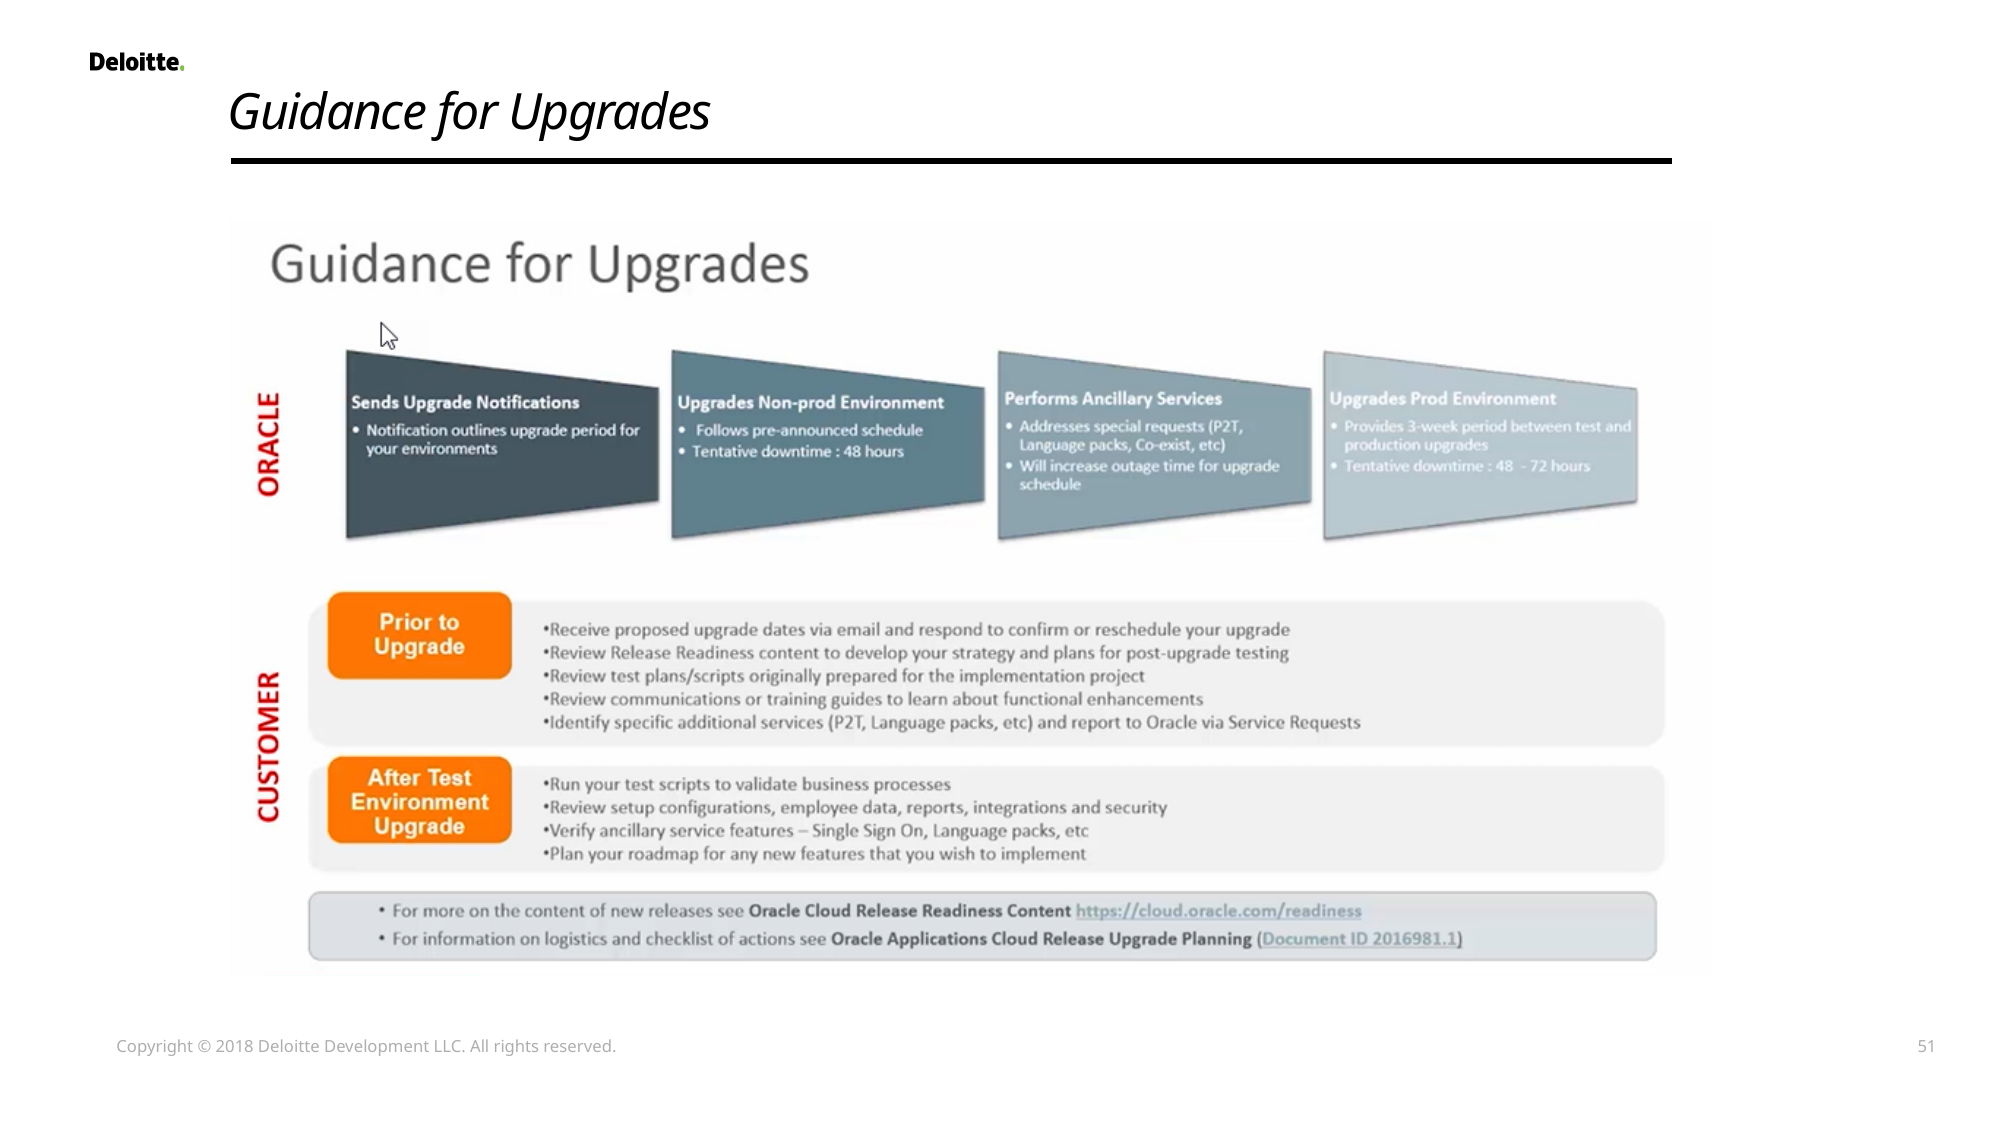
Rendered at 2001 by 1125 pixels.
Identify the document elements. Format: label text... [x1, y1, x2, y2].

title Guidance for Upgrades [227, 83, 1573, 183]
picture [230, 220, 1713, 976]
